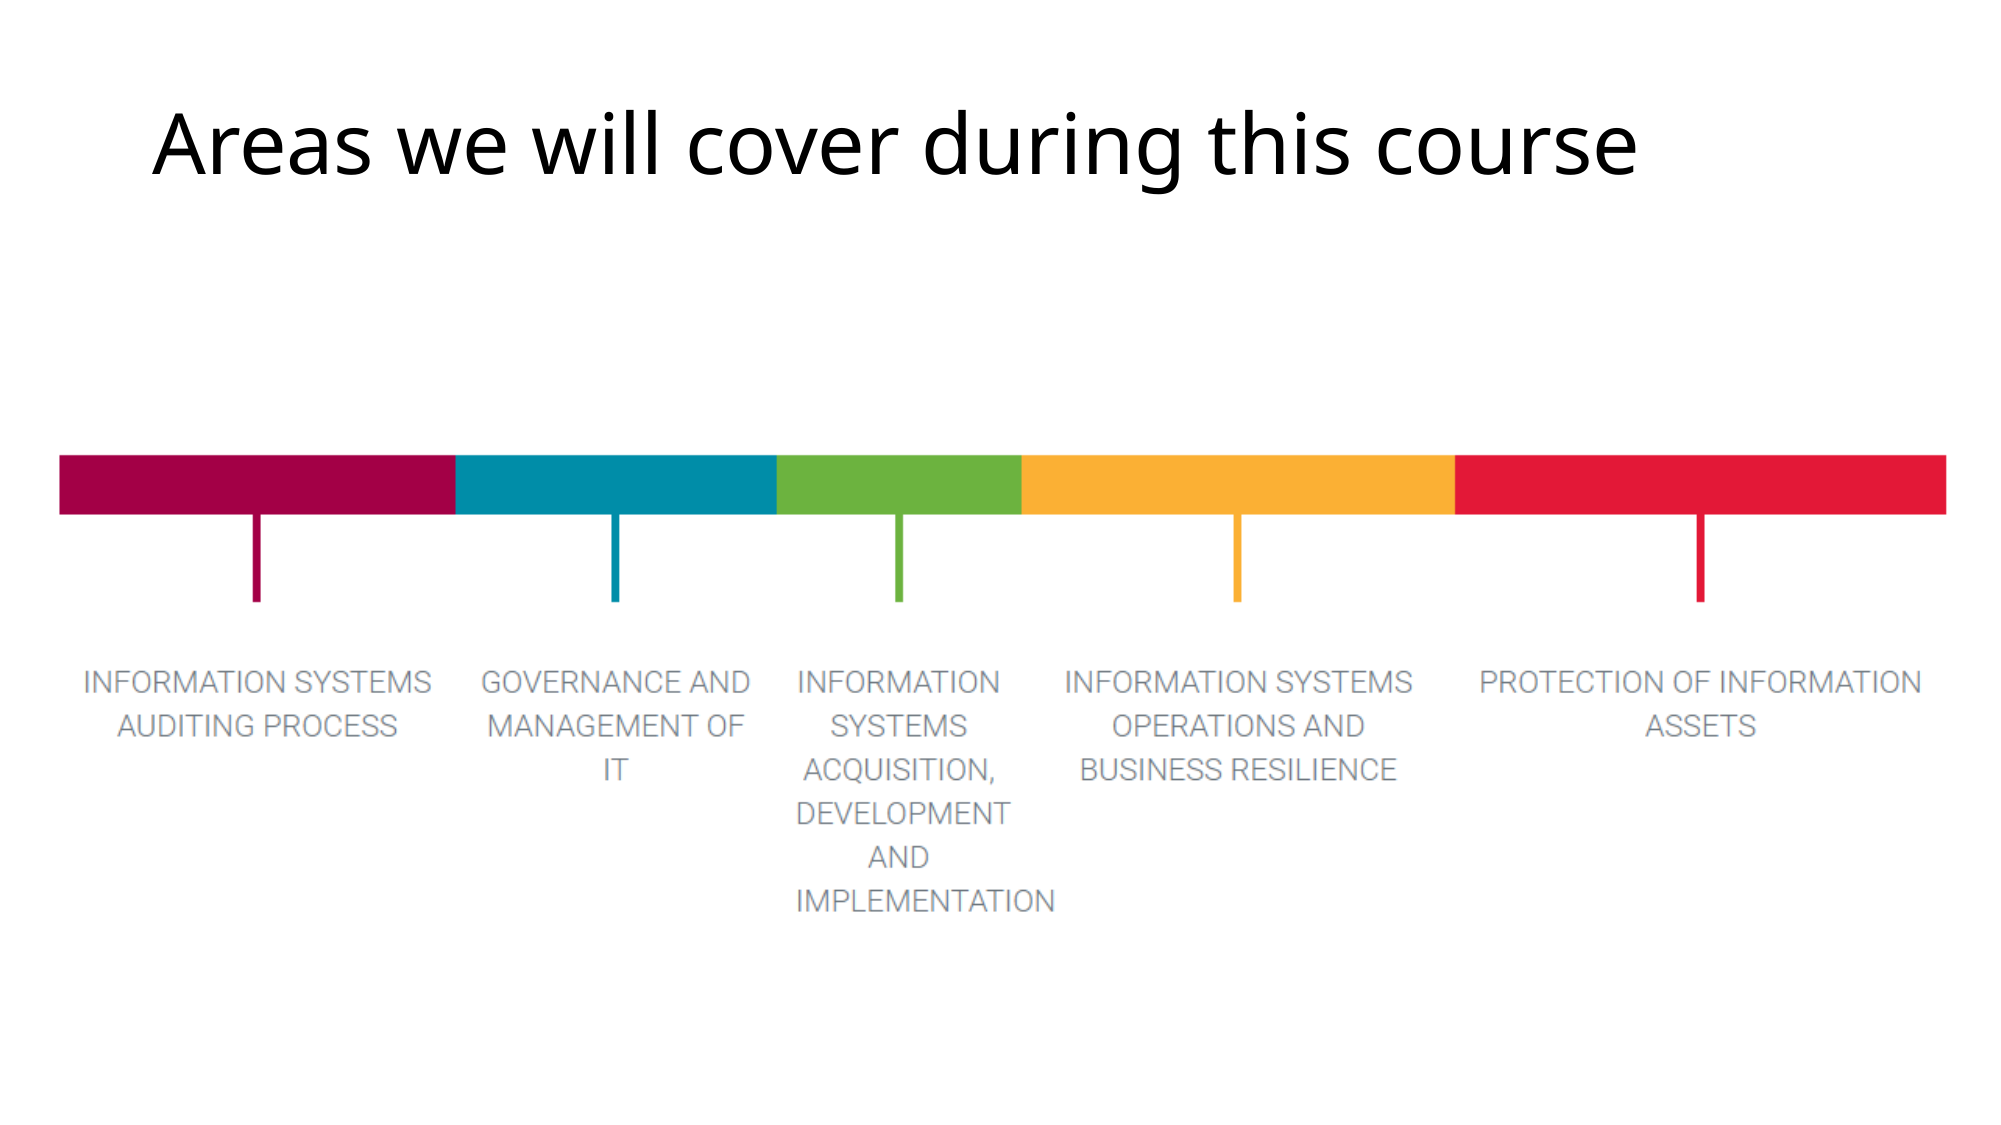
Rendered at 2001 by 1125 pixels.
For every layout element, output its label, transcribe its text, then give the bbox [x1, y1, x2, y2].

title Areas we will cover during this course [137, 47, 1863, 201]
picture [27, 371, 1973, 965]
